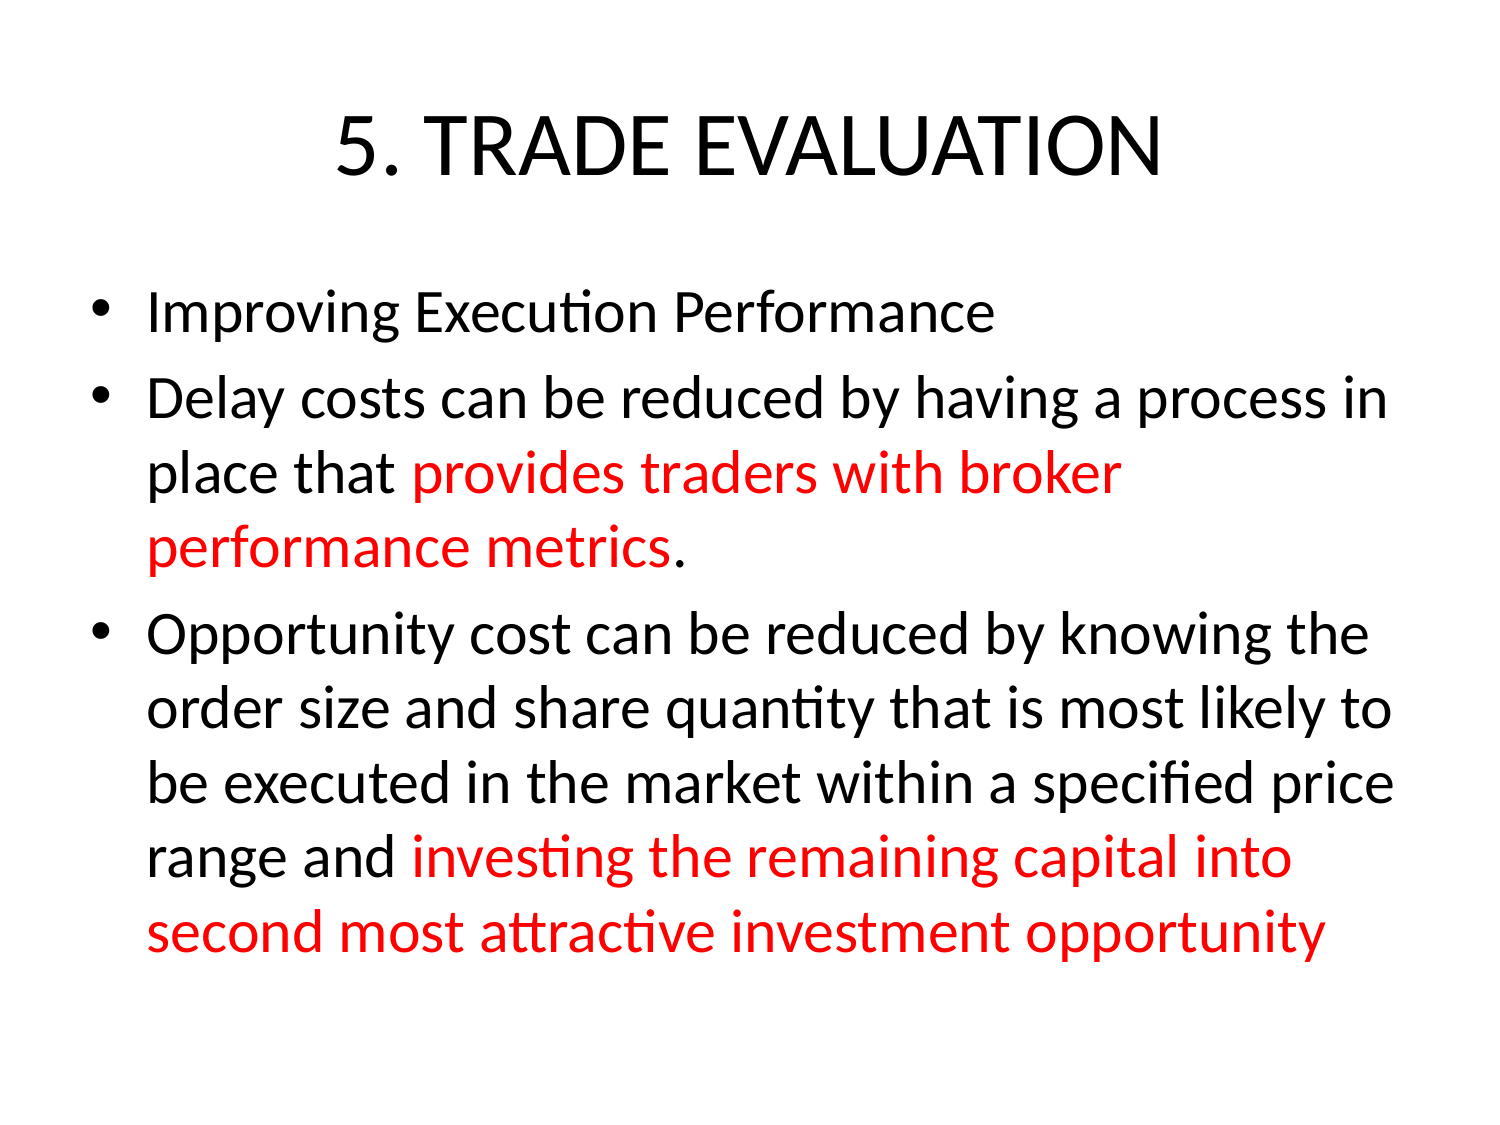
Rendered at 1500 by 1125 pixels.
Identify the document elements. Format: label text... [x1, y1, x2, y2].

list Improving Execution Performance Delay costs can be reduced by having a process in place that provides traders with broker performance metrics. Opportunity cost can be reduced by knowing the order size and share quantity that is most likely to be executed in the market within a specified price range and investing the remaining capital into second most attractive investment opportunity [75, 262, 1425, 1005]
title 5. TRADE EVALUATION [75, 45, 1425, 233]
